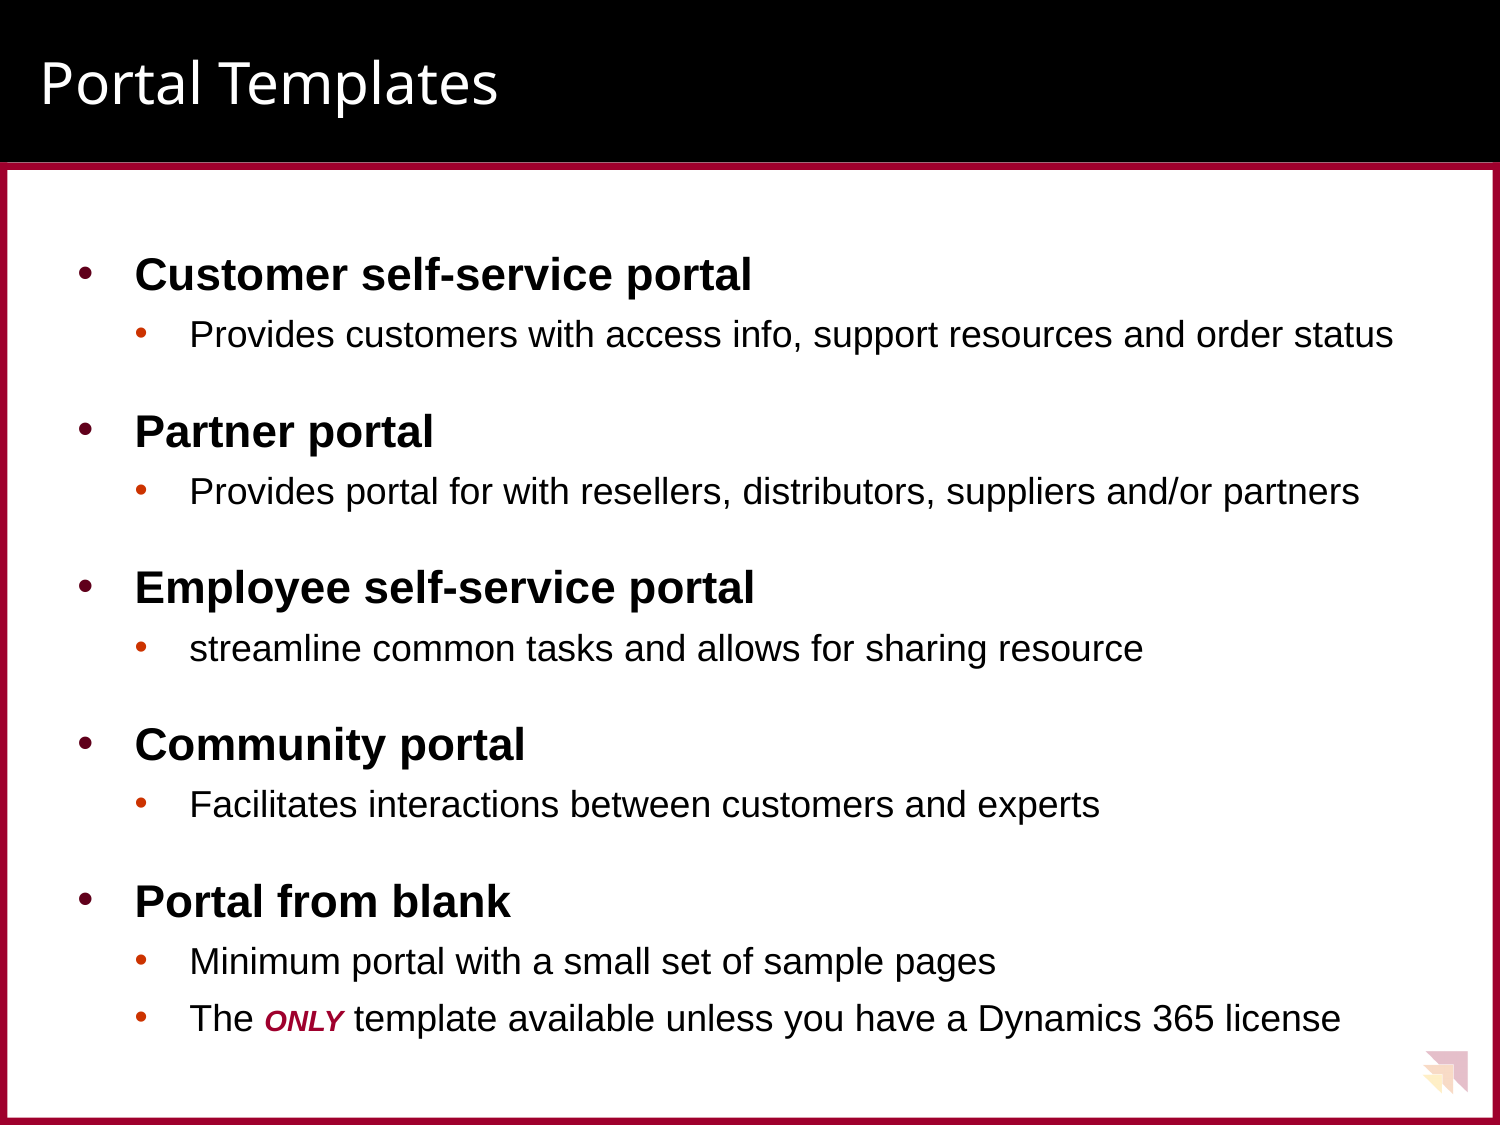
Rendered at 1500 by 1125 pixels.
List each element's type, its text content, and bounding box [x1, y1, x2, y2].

title Portal Templates [24, 12, 1438, 150]
list Customer self-service portal Provides customers with access info, support resources and order status Partner portal Provides portal for with resellers, distributors, suppliers and/or partners Employee self-service portal streamline common tasks and allows for sharing resource Community portal Facilitates interactions between customers and experts Portal from blank Minimum portal with a small set of sample pages The ONLY template available unless you have a Dynamics 365 license [62, 237, 1438, 1088]
